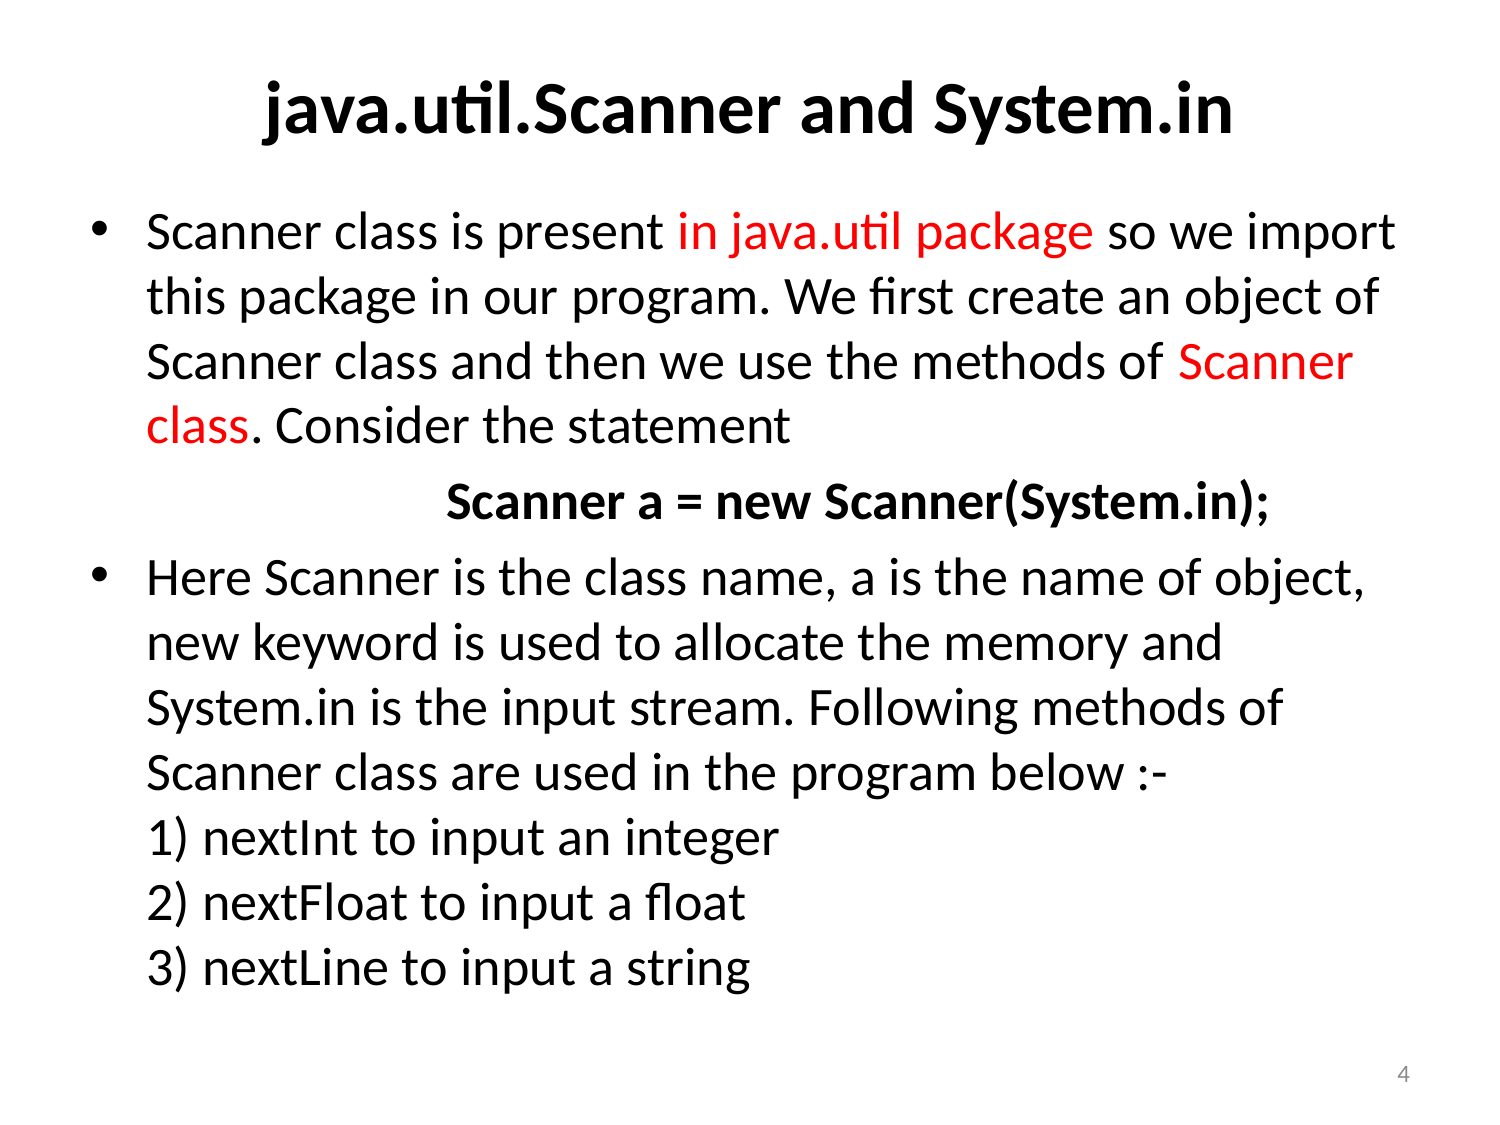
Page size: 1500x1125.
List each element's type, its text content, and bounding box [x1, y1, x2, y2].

list Scanner class is present in java.util package so we import this package in our program. We first create an object of Scanner class and then we use the methods of Scanner class. Consider the statement Scanner a = new Scanner(System.in); Here Scanner is the class name, a is the name of object, new keyword is used to allocate the memory and System.in is the input stream. Following methods of Scanner class are used in the program below :- 1) nextInt to input an integer 2) nextFloat to input a float 3) nextLine to input a string [75, 187, 1425, 1063]
title java.util.Scanner and System.in [75, 45, 1425, 163]
slide_number 4 [1074, 1042, 1425, 1103]
